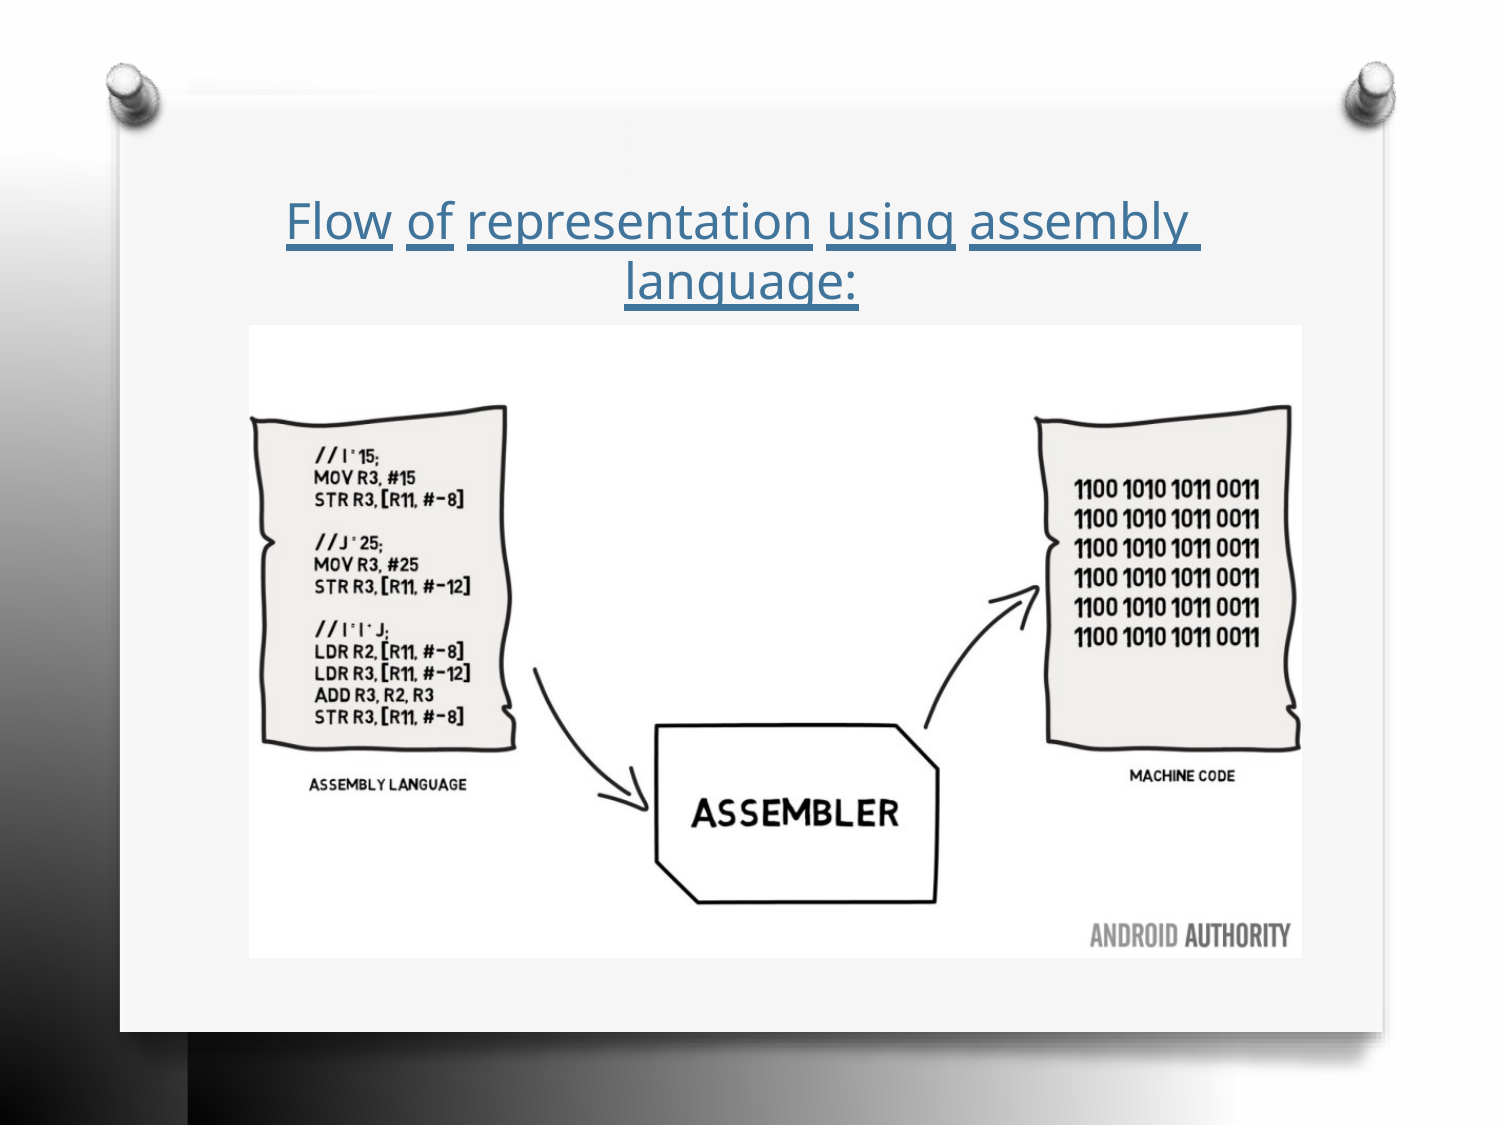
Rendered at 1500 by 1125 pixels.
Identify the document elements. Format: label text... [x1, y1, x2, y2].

picture [0, 0, 1500, 1125]
title Flow of representation using assembly language: [204, 121, 1210, 378]
